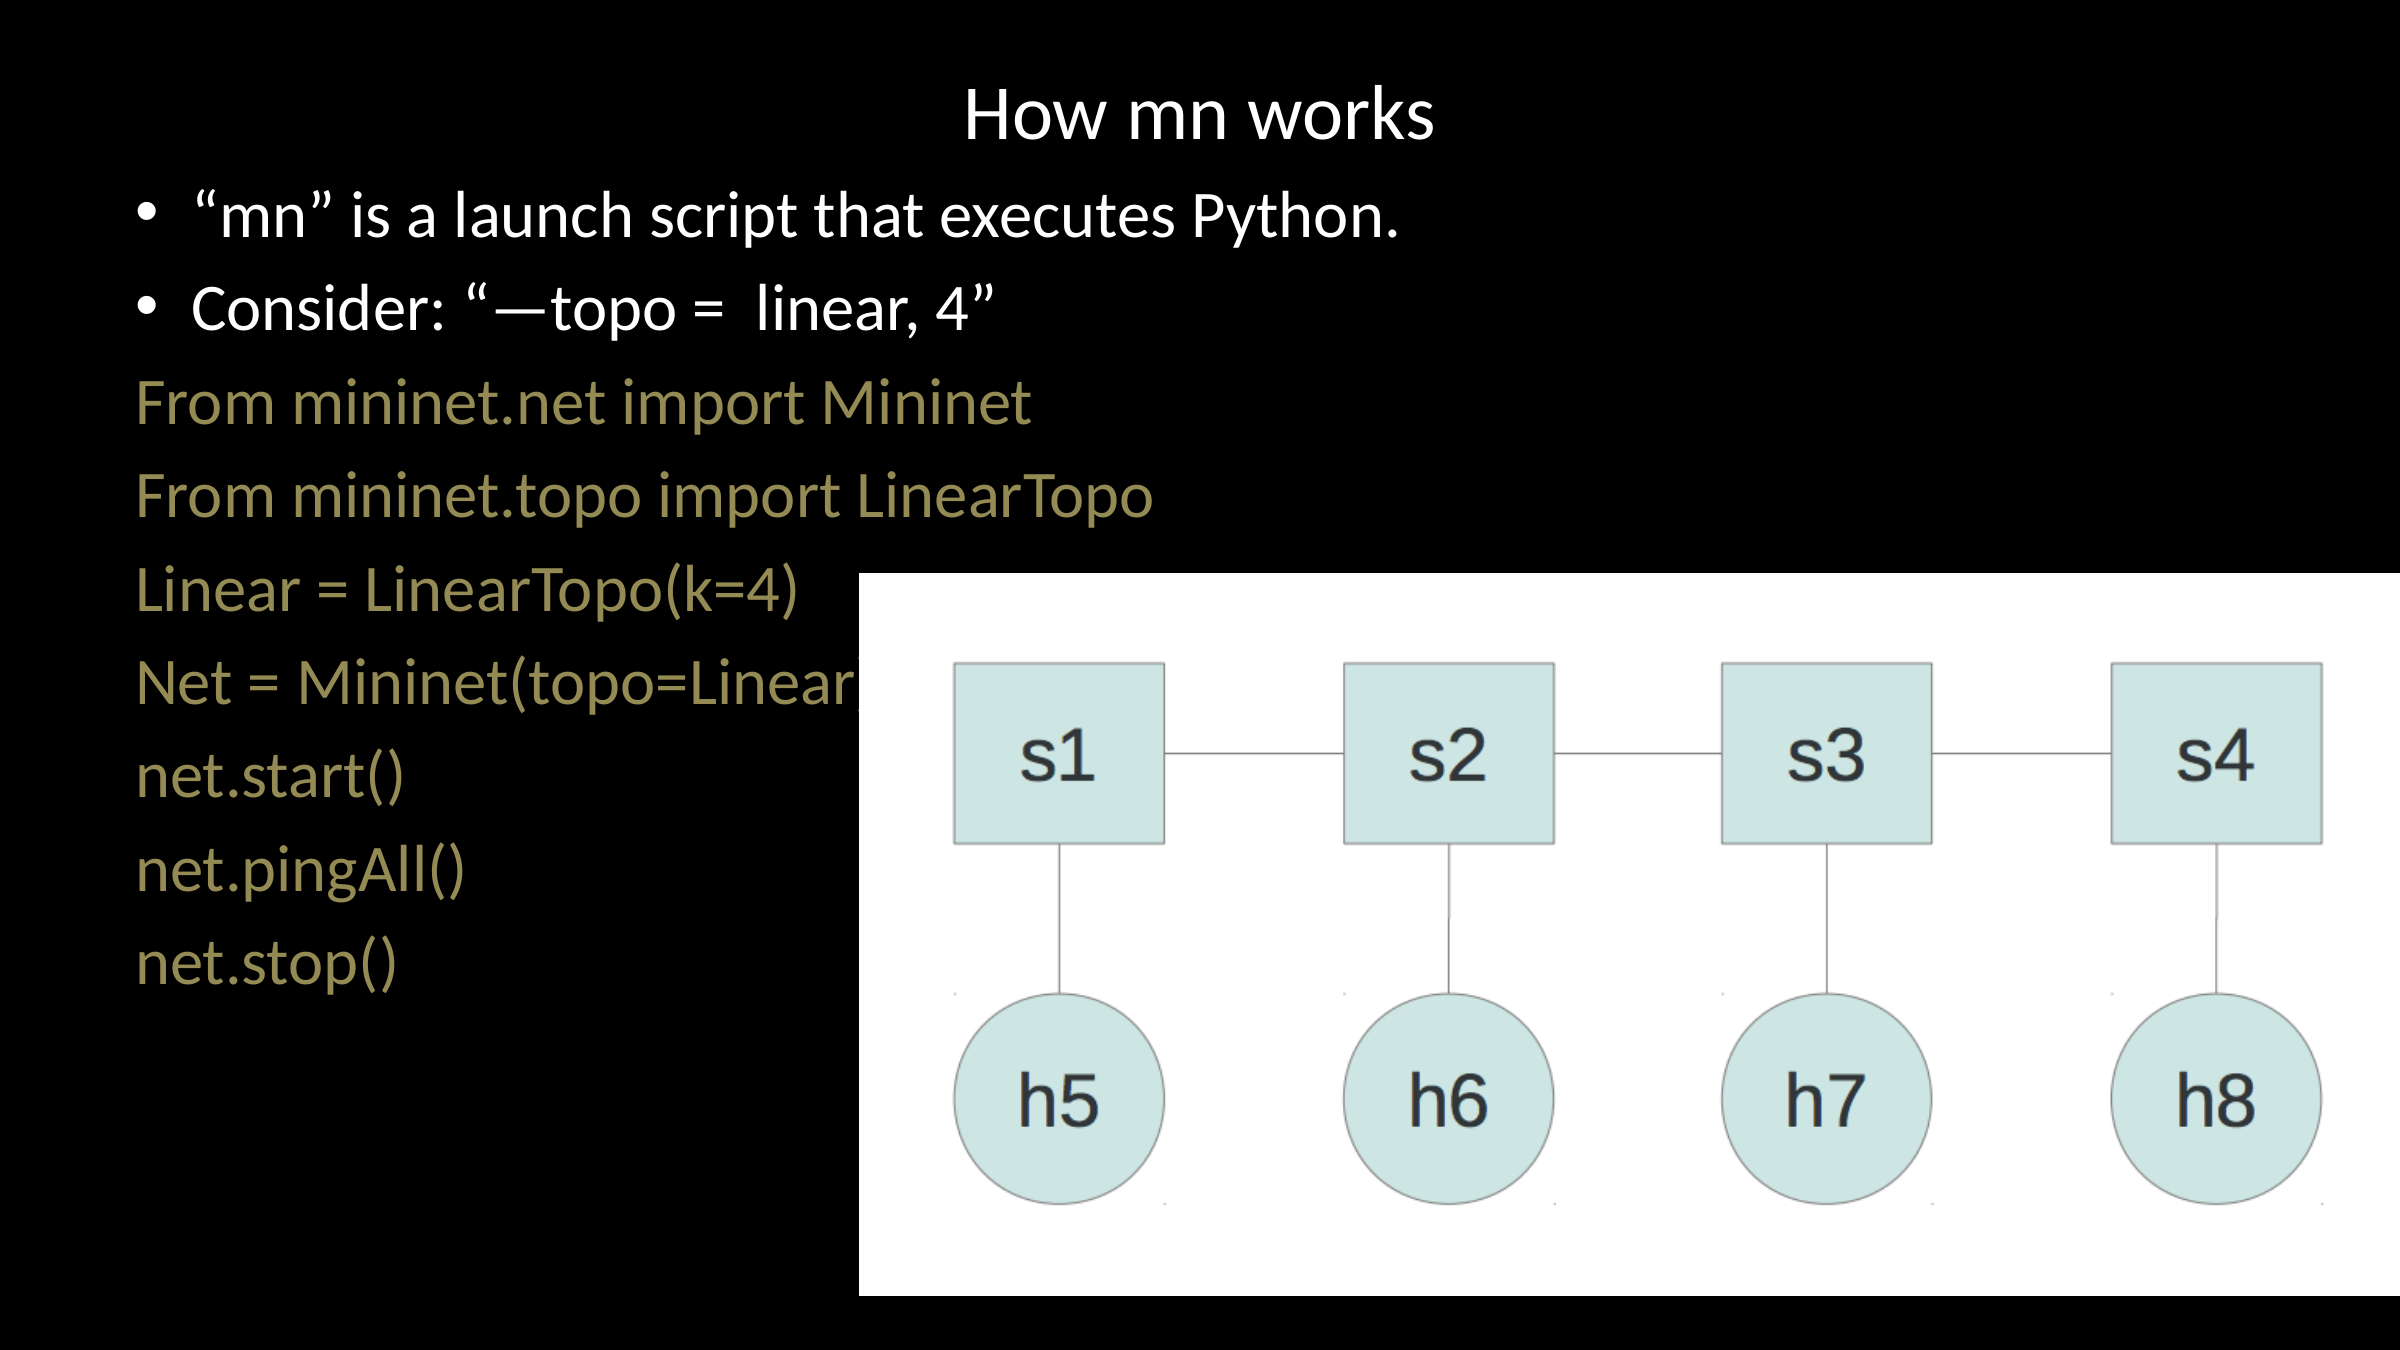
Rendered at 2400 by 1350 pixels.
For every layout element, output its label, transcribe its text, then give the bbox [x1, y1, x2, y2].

title How mn works [120, 54, 2280, 163]
picture [859, 573, 2400, 1296]
list “mn” is a launch script that executes Python. Consider: “—topo = linear, 4” From mininet.net import Mininet From mininet.topo import LinearTopo Linear = LinearTopo(k=4) Net = Mininet(topo=Linear) net.start() net.pingAll() net.stop() [120, 163, 2280, 1206]
